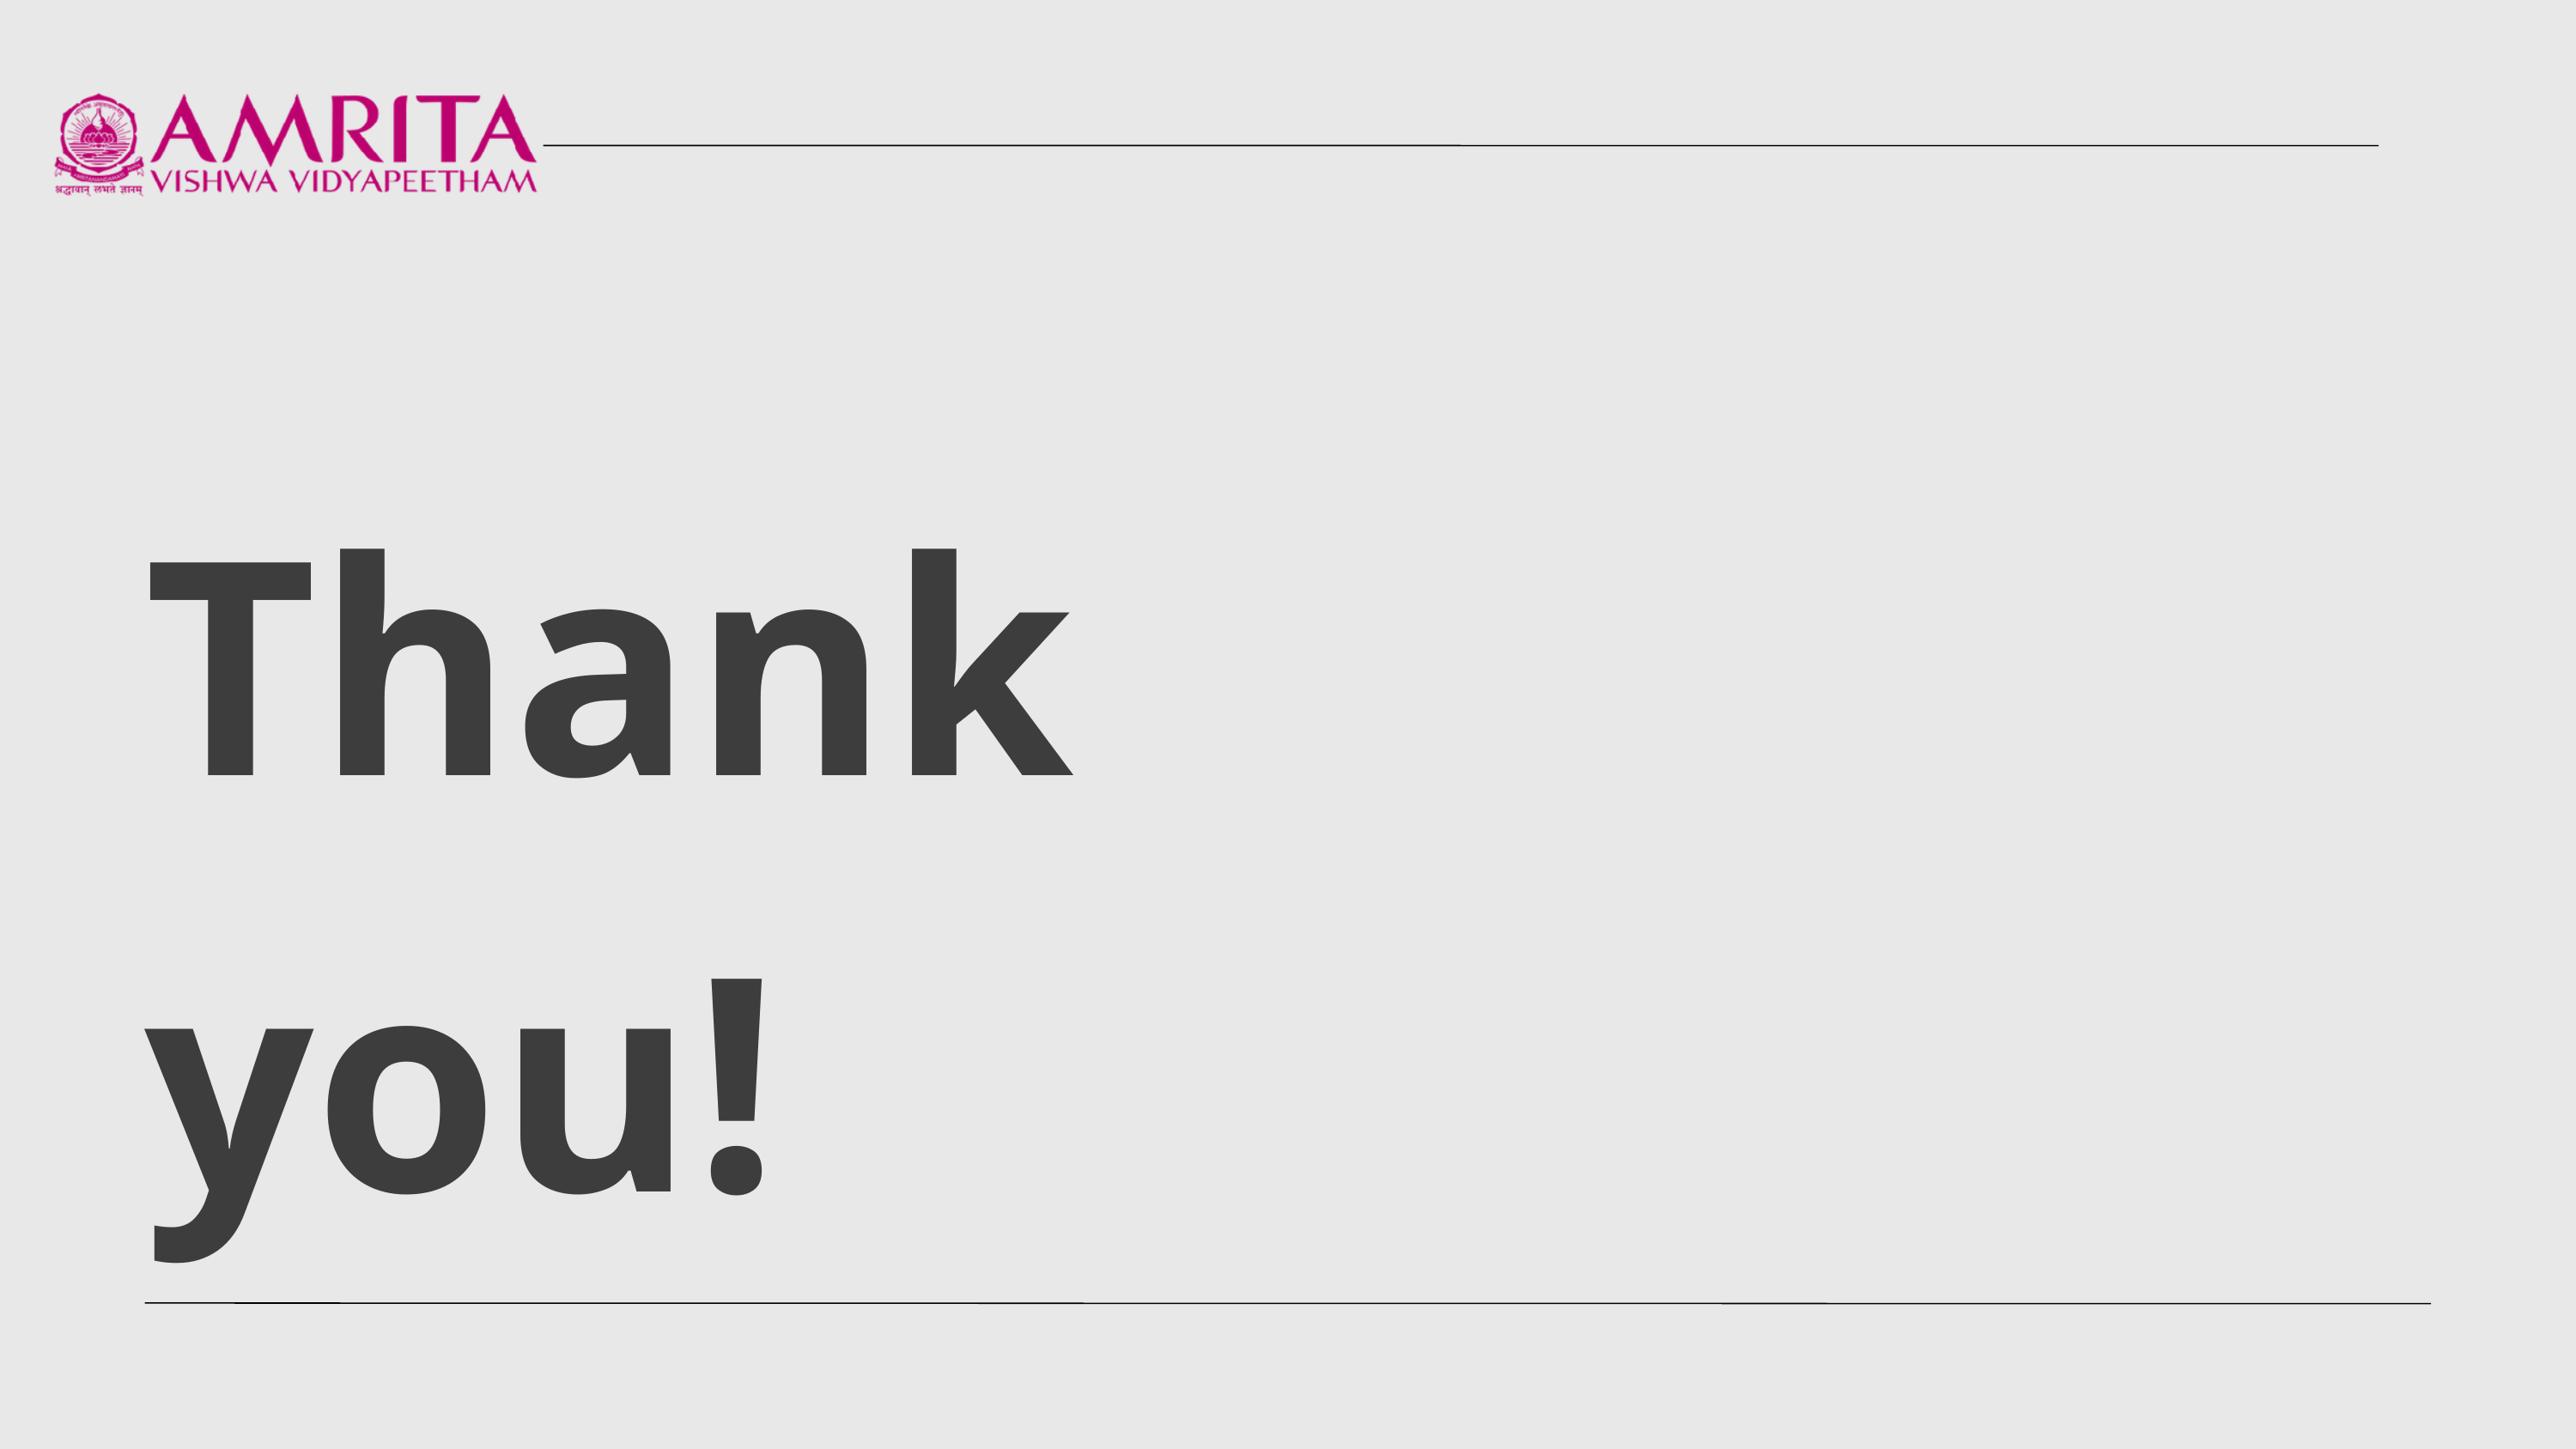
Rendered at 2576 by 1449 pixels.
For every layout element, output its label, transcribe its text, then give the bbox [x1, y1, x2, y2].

text_box [49, 57, 544, 234]
text_box Thank you! [144, 417, 1766, 1252]
